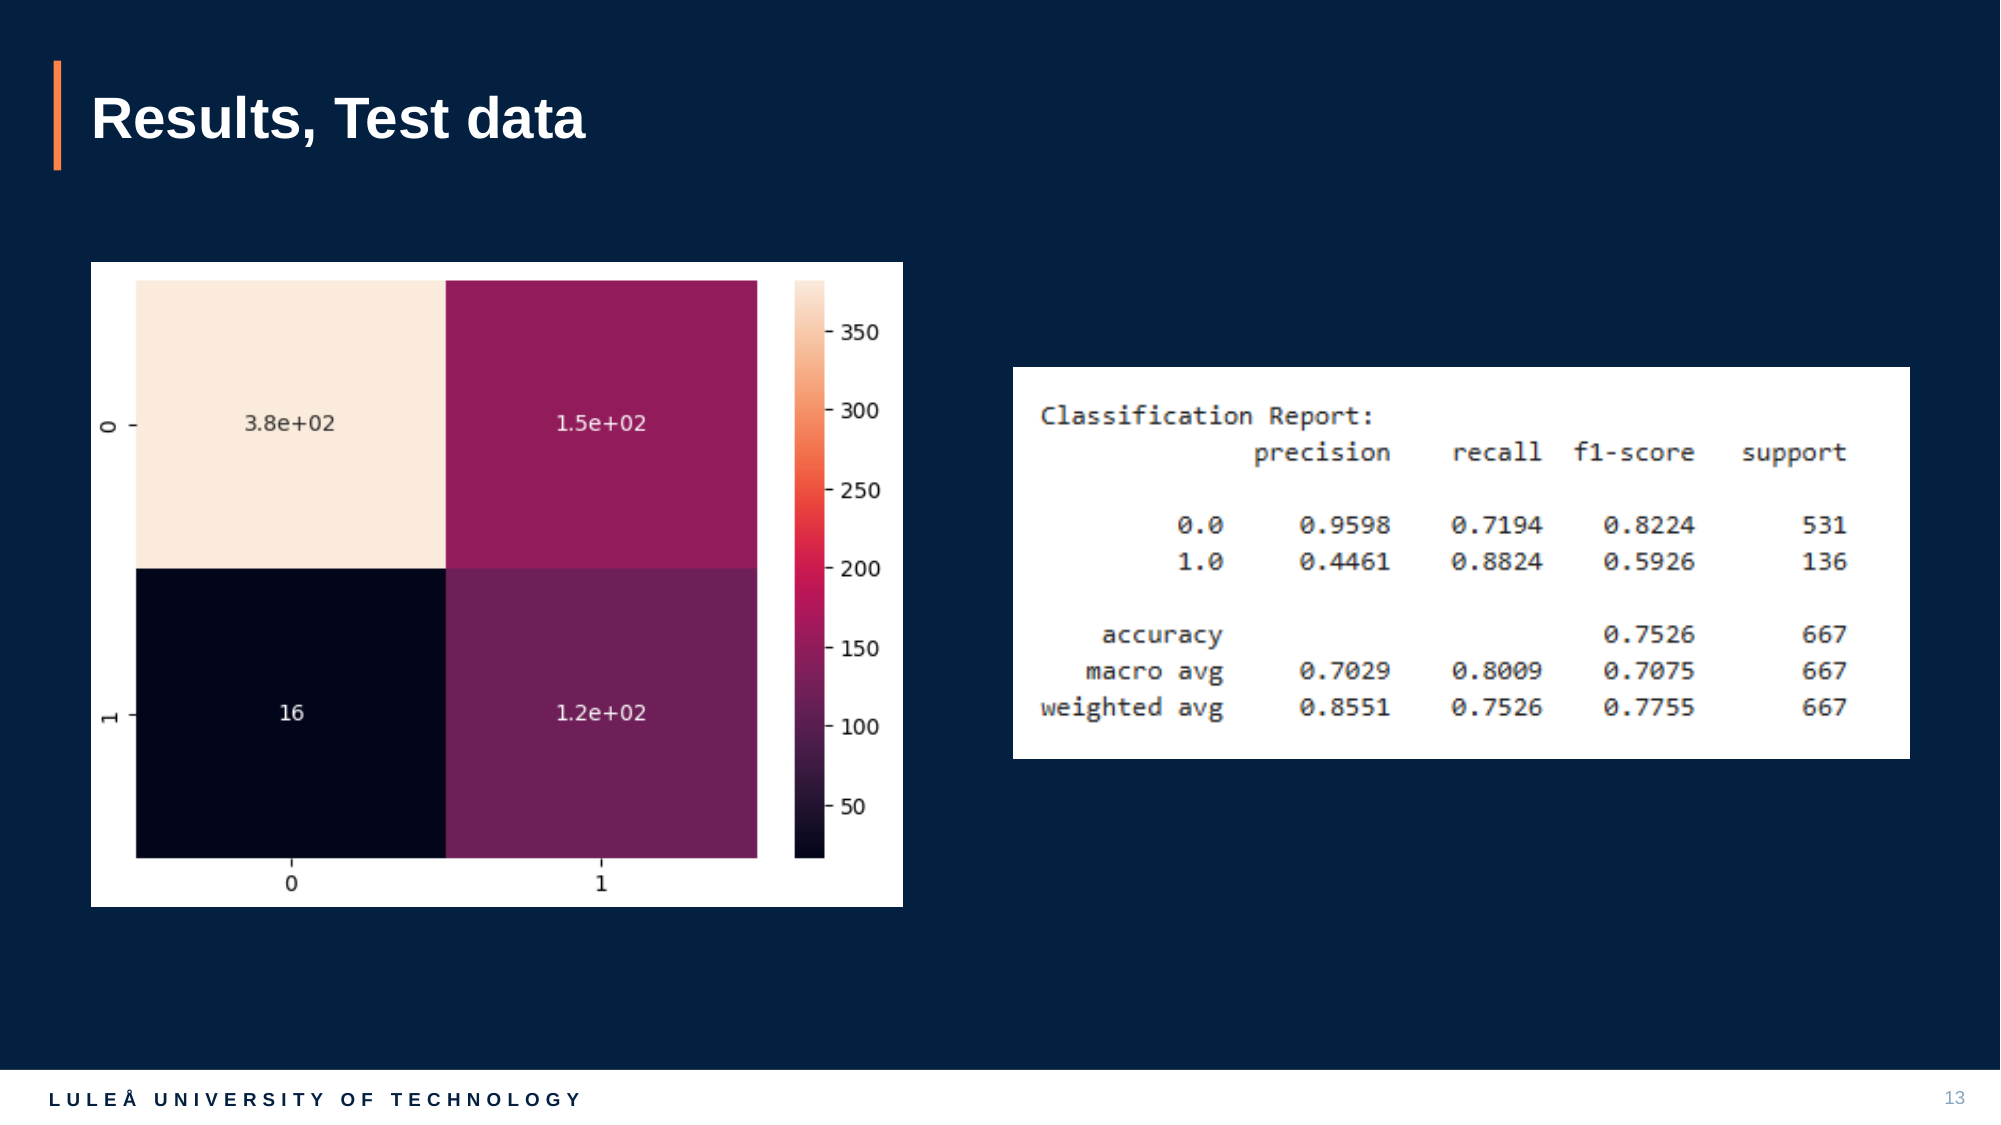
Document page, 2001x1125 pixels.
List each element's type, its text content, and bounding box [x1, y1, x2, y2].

picture [91, 262, 903, 907]
picture [1013, 367, 1910, 760]
title Results, Test data [91, 42, 1591, 197]
slide_number 13 [1909, 1067, 2000, 1125]
